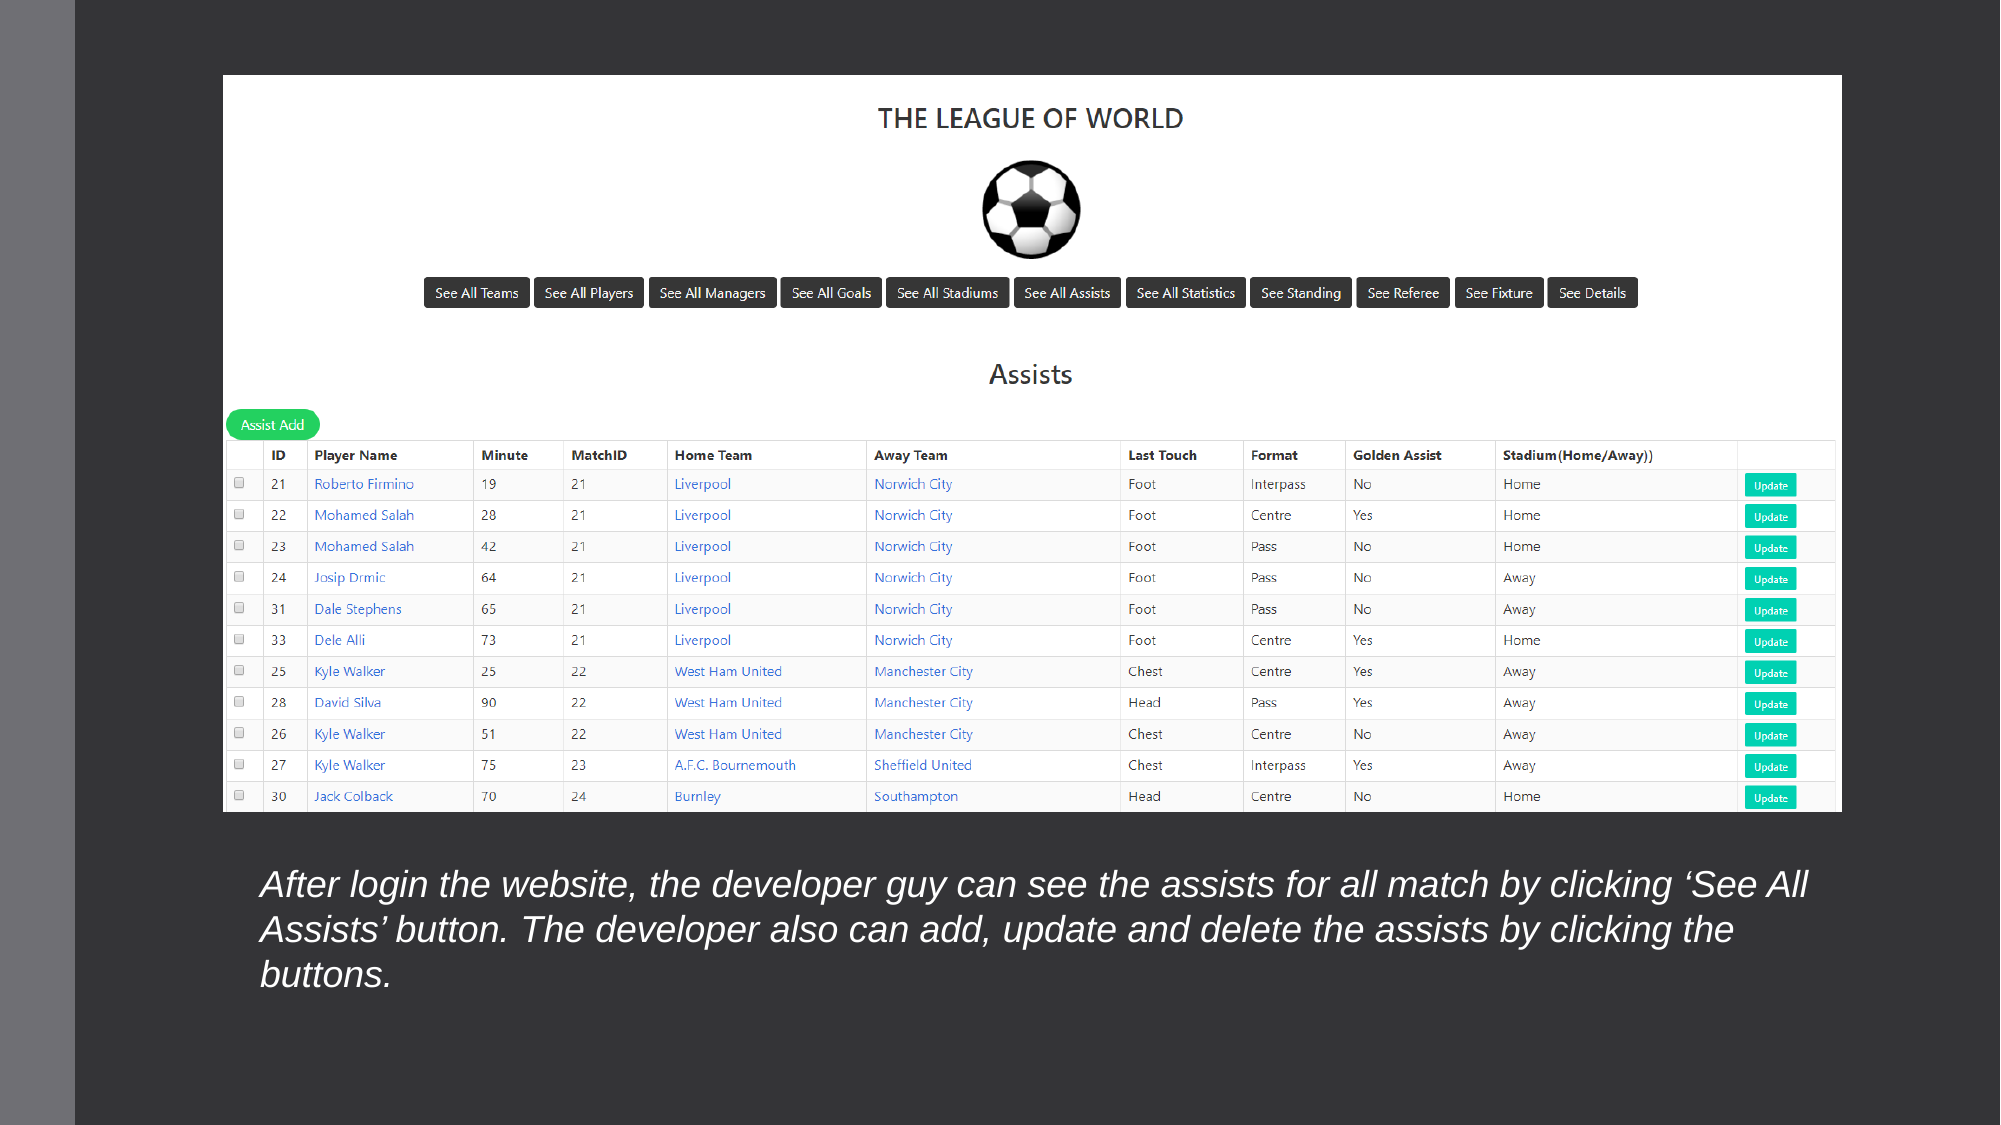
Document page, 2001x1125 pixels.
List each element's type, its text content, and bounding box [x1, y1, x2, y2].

text_box After login the website, the developer guy can see the assists for all match by clicking ‘See All Assists’ button. The developer also can add, update and delete the assists by clicking the buttons. [245, 852, 1826, 1003]
picture [223, 75, 1842, 812]
